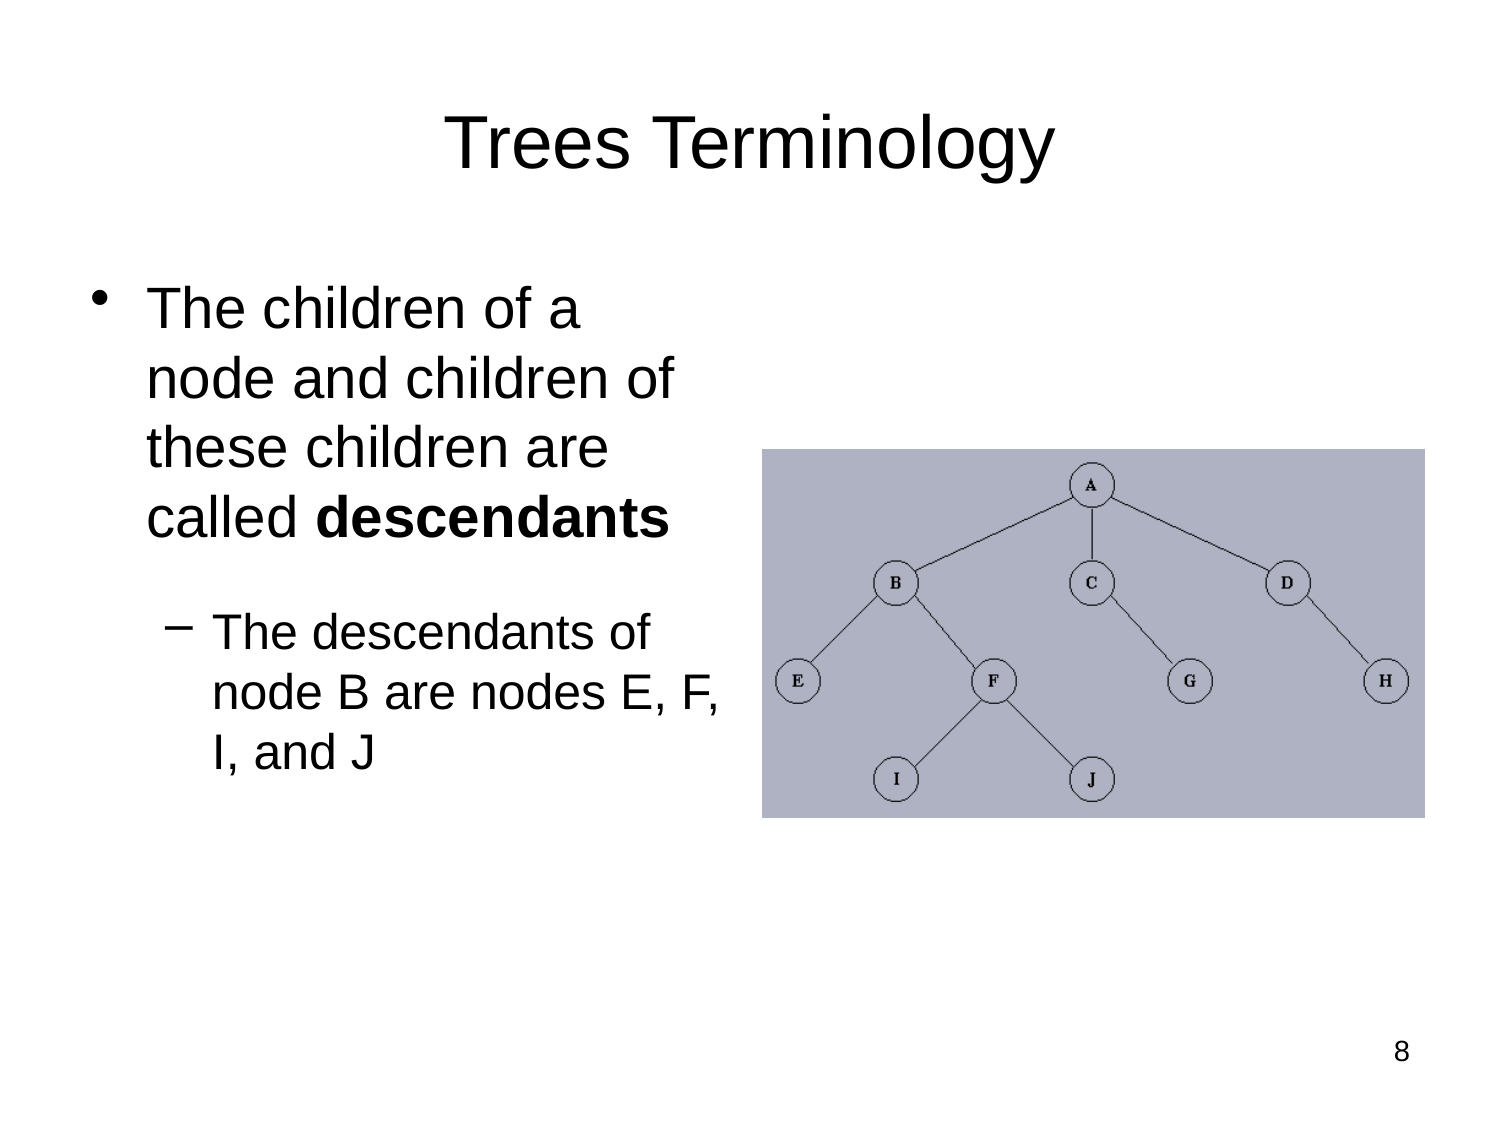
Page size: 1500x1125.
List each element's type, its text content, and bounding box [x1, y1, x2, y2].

list The children of a node and children of these children are called descendants The descendants of node B are nodes E, F, I, and J [74, 262, 738, 1006]
title Trees Terminology [74, 44, 1426, 233]
slide_number 8 [1287, 1024, 1426, 1103]
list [762, 449, 1426, 819]
